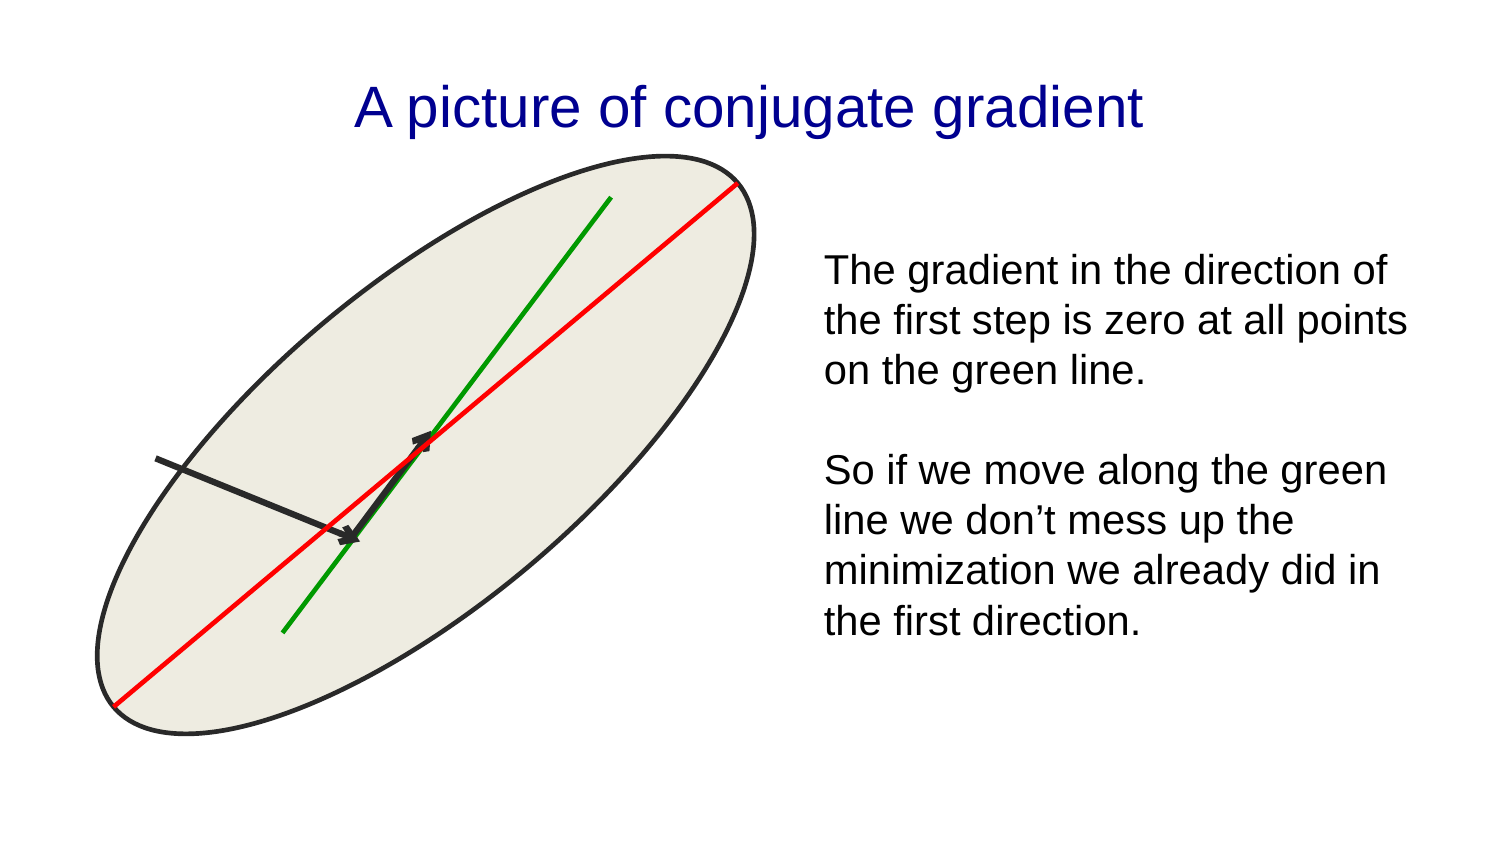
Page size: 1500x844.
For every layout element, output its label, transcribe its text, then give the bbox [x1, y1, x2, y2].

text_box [113, 182, 738, 708]
text_box [95, 592, 108, 703]
title A picture of conjugate gradient [75, 33, 1425, 175]
text_box The gradient in the direction of the first step is zero at all points on the green line. So if we move along the green line we don’t mess up the minimization we already did in the first direction. [809, 235, 1447, 651]
text_box [547, 175, 757, 299]
text_box [119, 716, 285, 736]
